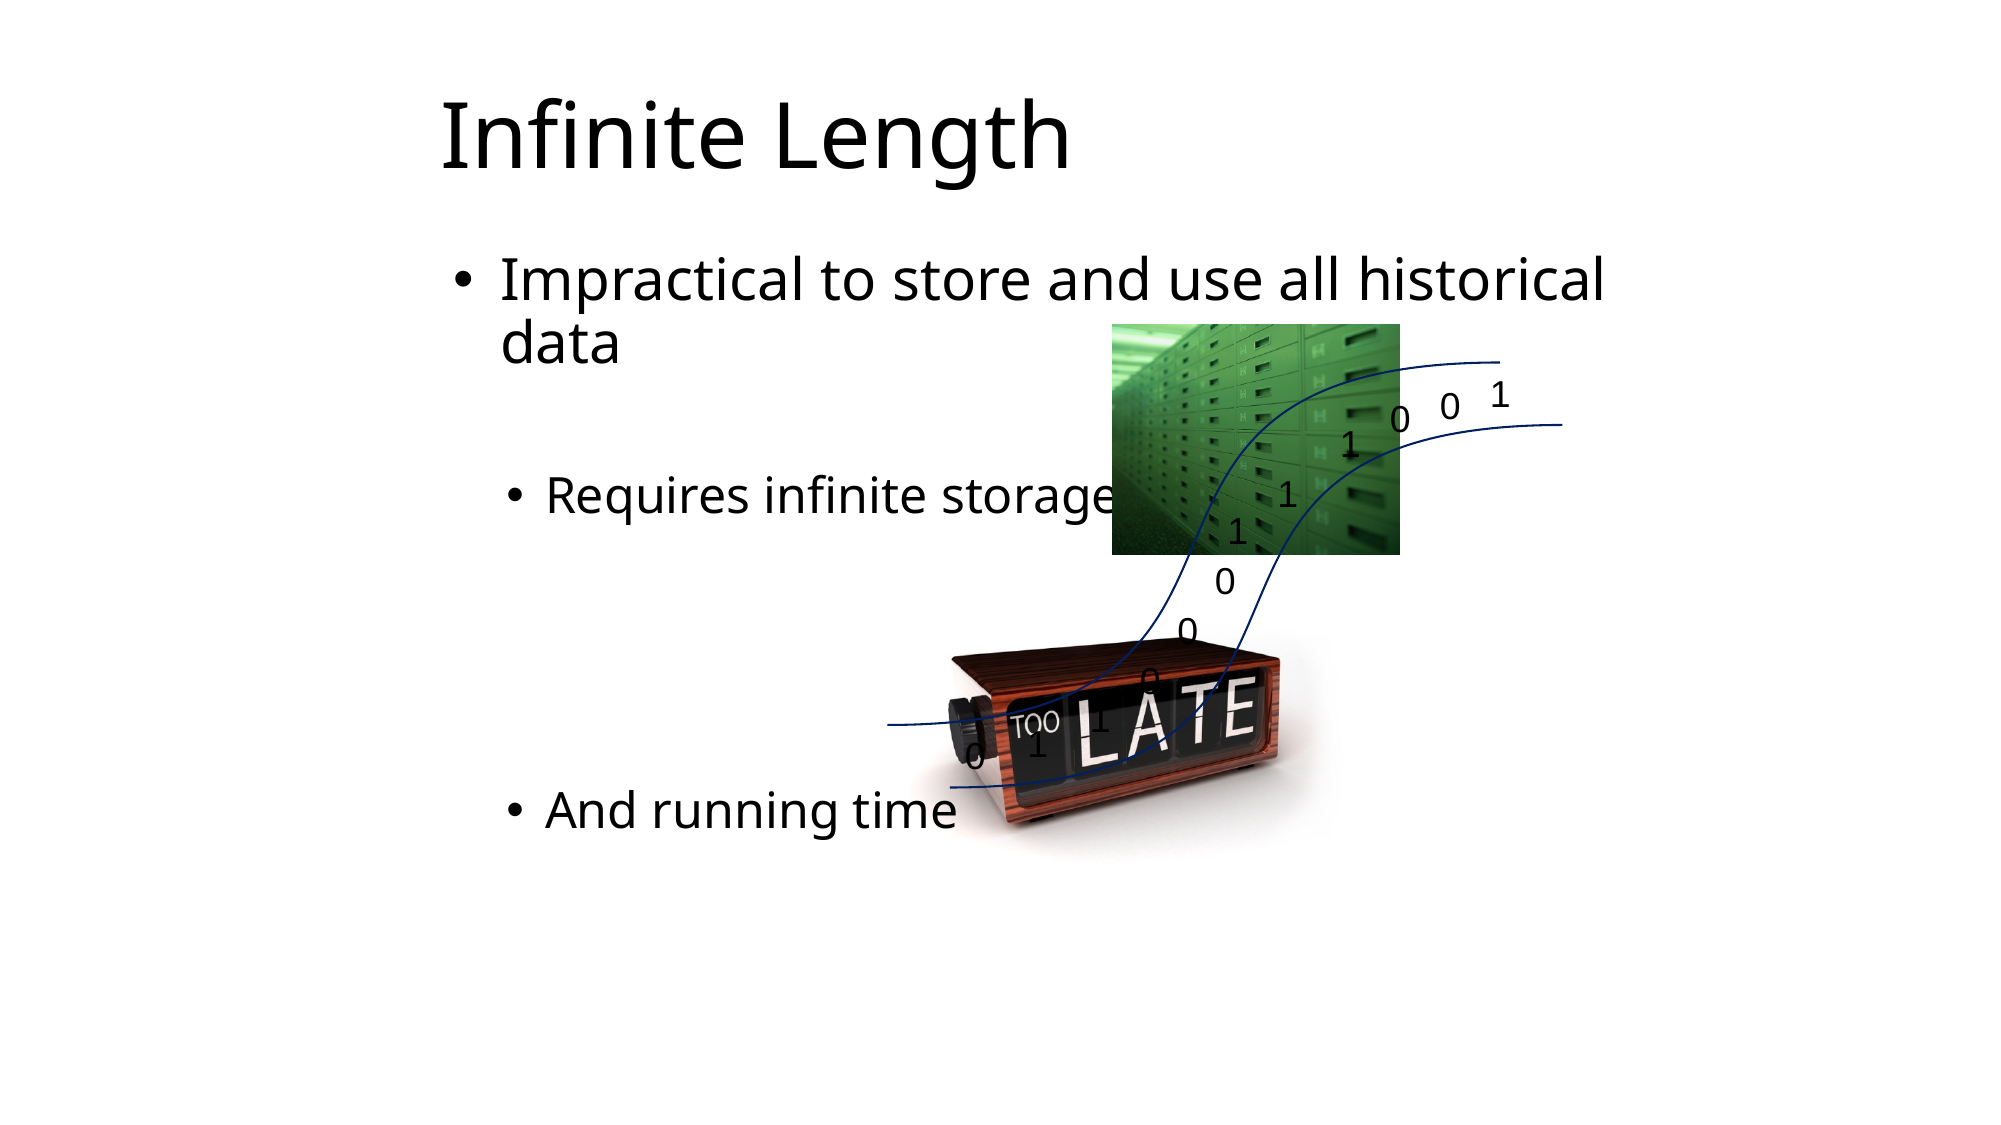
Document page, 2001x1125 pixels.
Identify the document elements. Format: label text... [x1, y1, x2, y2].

list Impractical to store and use all historical data Requires infinite storage And running time [425, 242, 1659, 1000]
picture [886, 788, 1357, 901]
title Infinite Length [425, 45, 1656, 233]
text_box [886, 361, 1563, 788]
picture [1111, 324, 1401, 361]
